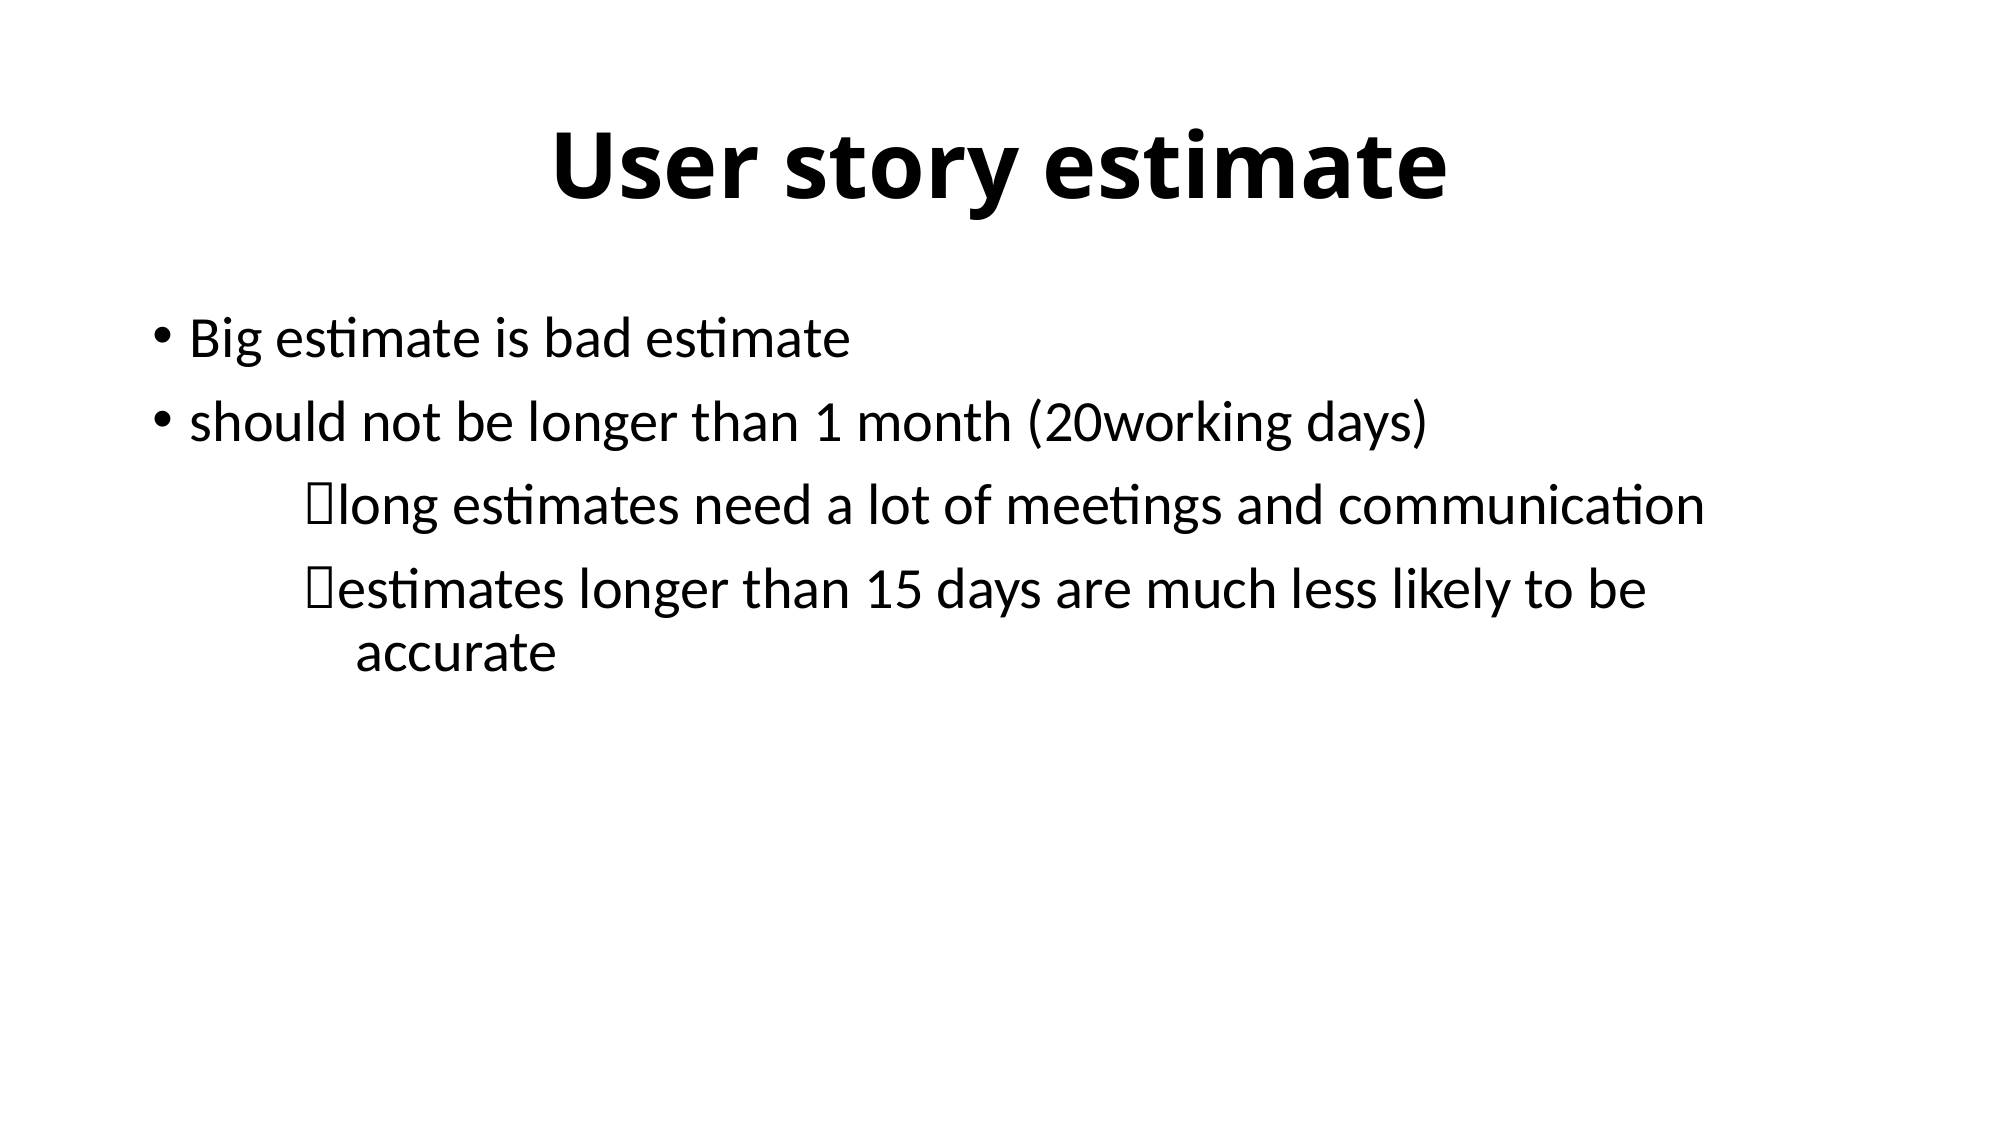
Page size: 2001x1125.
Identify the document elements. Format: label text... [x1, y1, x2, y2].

list Big estimate is bad estimate should not be longer than 1 month (20working days) long estimates need a lot of meetings and communication estimates longer than 15 days are much less likely to be accurate [137, 299, 1863, 1014]
title User story estimate [137, 59, 1863, 278]
